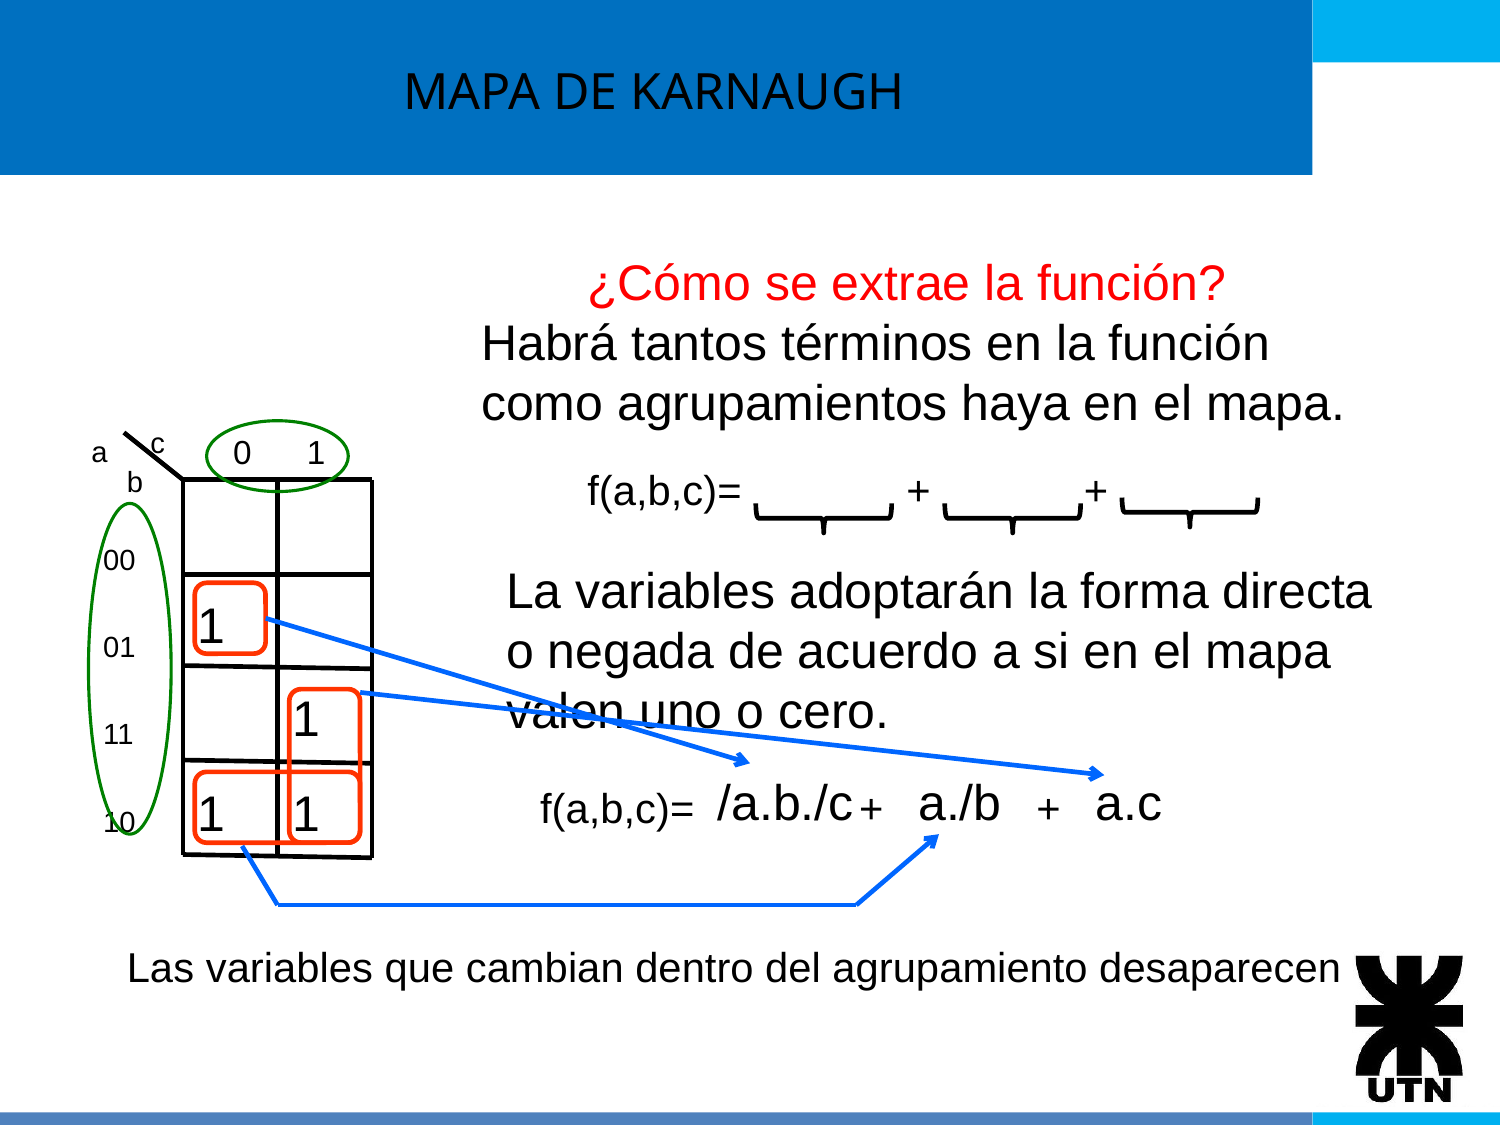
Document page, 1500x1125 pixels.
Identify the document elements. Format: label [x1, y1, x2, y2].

text_box [855, 833, 940, 906]
text_box [0, 0, 1500, 1125]
text_box [265, 618, 751, 764]
picture [1316, 940, 1500, 1107]
text_box [76, 417, 373, 858]
text_box [241, 845, 278, 906]
text_box [359, 692, 1105, 776]
